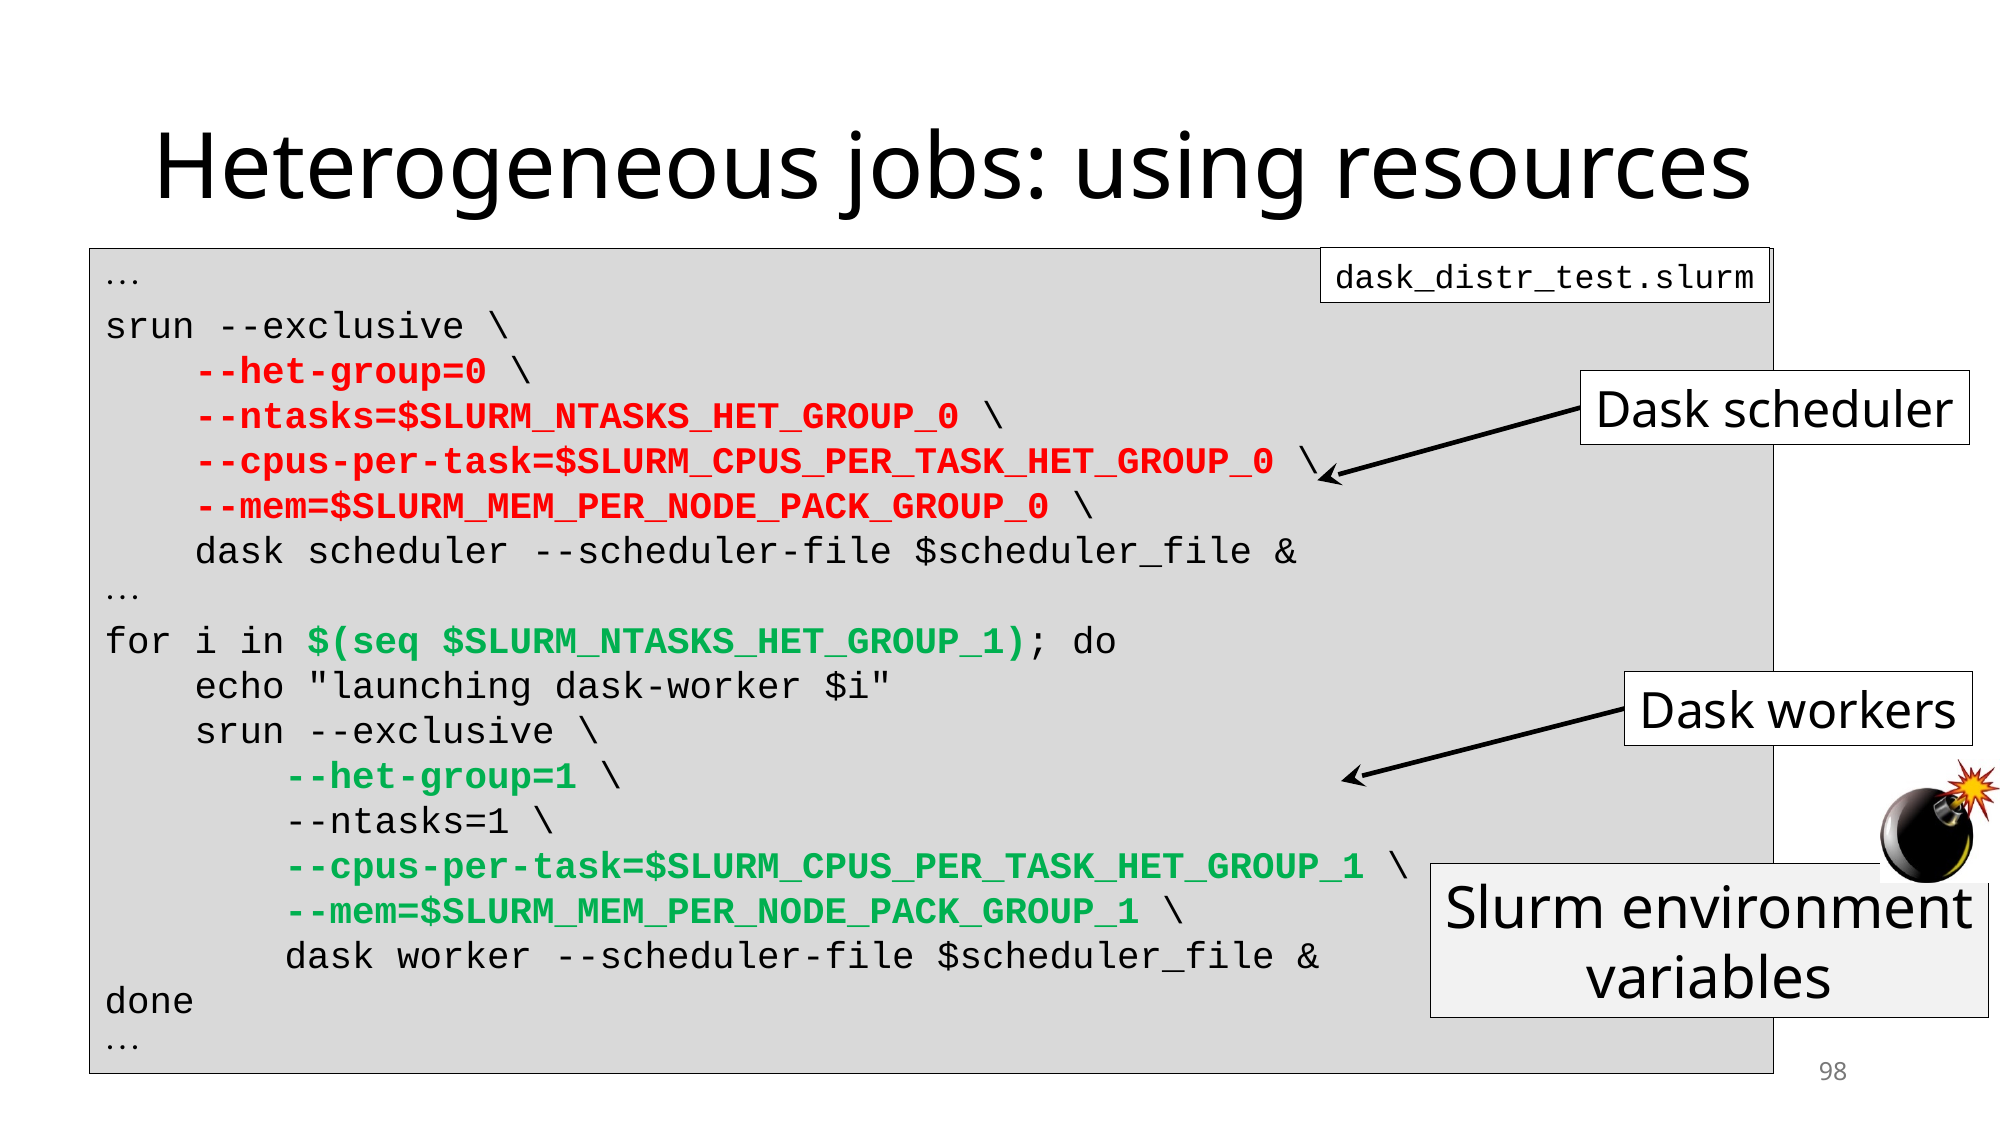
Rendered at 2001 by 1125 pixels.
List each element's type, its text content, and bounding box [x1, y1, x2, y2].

title Heterogeneous jobs: using resources [137, 59, 1863, 278]
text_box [1316, 369, 1961, 481]
slide_number 98 [1412, 1042, 1863, 1103]
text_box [1340, 670, 1961, 782]
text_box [89, 247, 1774, 1083]
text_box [1451, 759, 2000, 1021]
